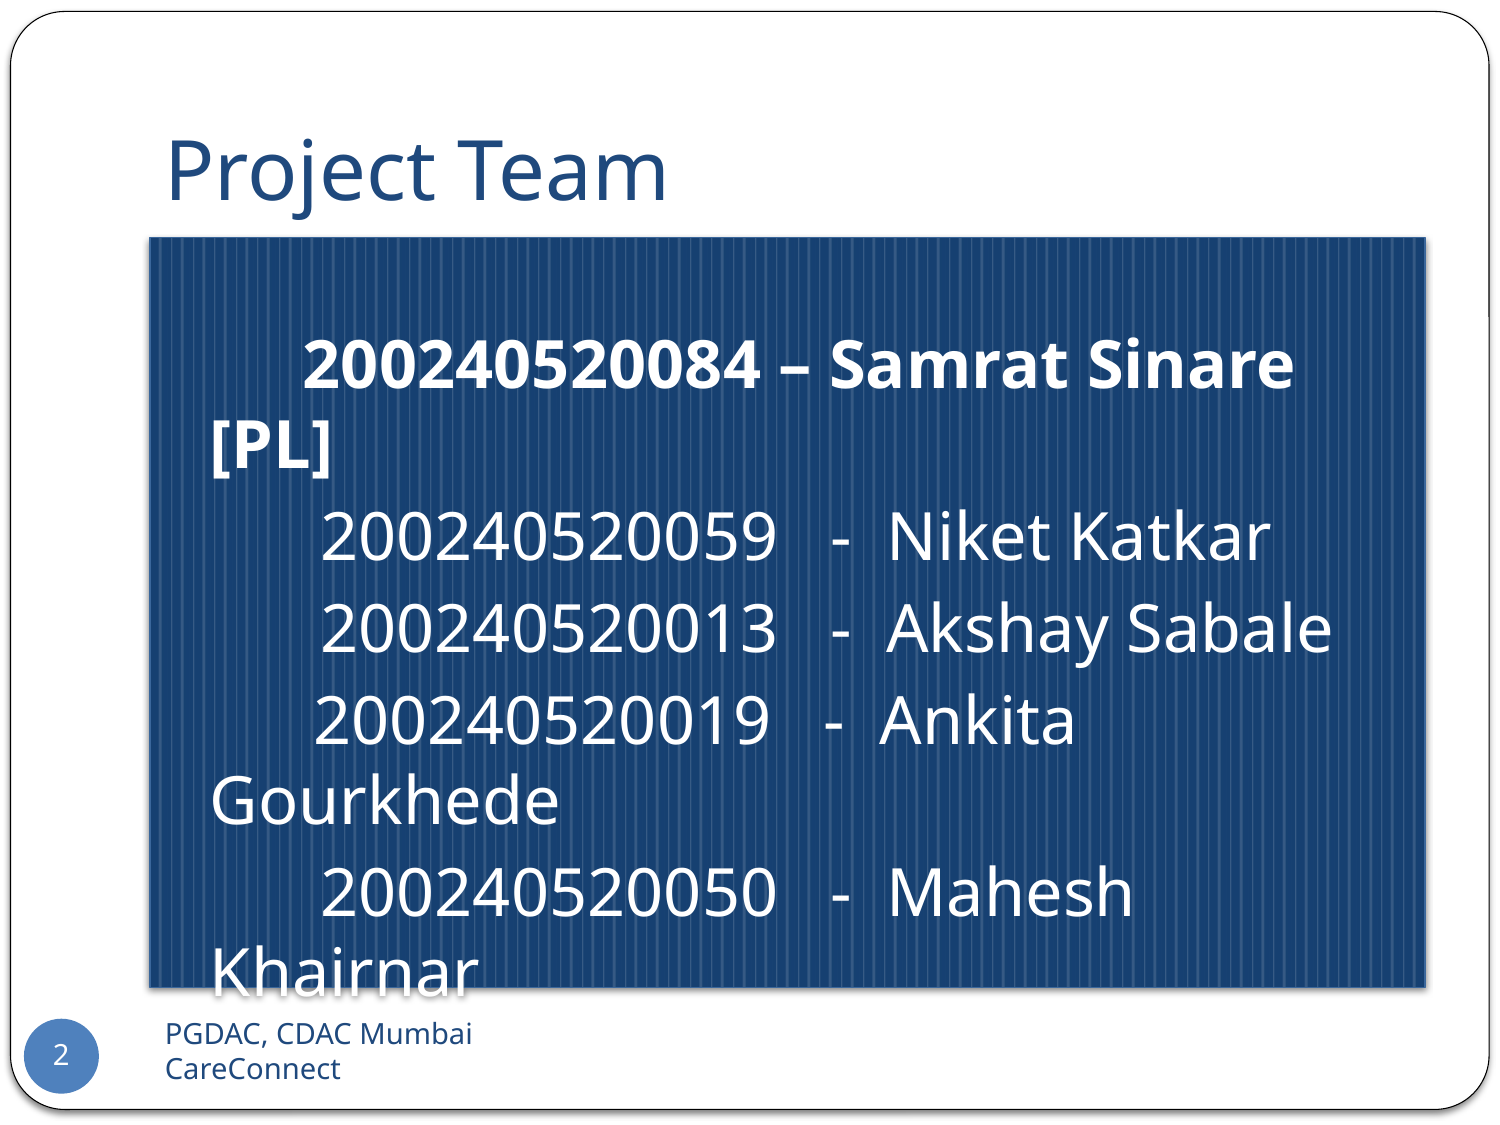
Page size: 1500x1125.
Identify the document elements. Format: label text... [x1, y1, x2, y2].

title Project Team [150, 45, 1425, 233]
list 200240520084 – Samrat Sinare [PL] 200240520059 - Niket Katkar 200240520013 - Akshay Sabale 200240520019 - Ankita Gourkhede 200240520050 - Mahesh Khairnar [149, 237, 1426, 988]
slide_number 2 [23, 1018, 99, 1094]
footer PGDAC, CDAC Mumbai CareConnect [150, 1012, 800, 1088]
